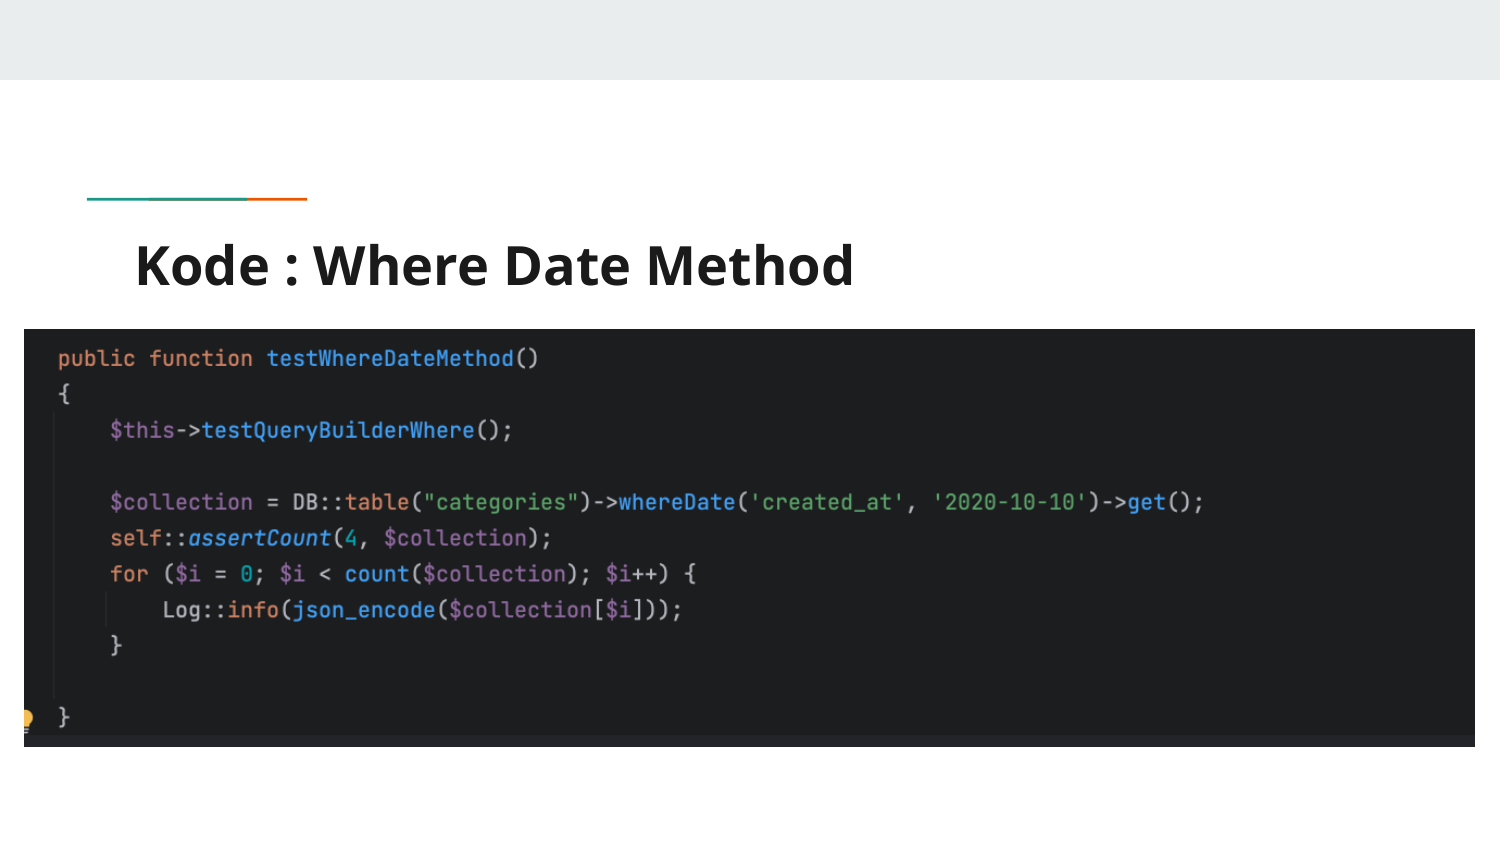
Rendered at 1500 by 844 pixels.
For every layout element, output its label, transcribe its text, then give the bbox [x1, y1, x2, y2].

title Kode : Where Date Method [119, 216, 1381, 305]
picture [24, 328, 1476, 747]
